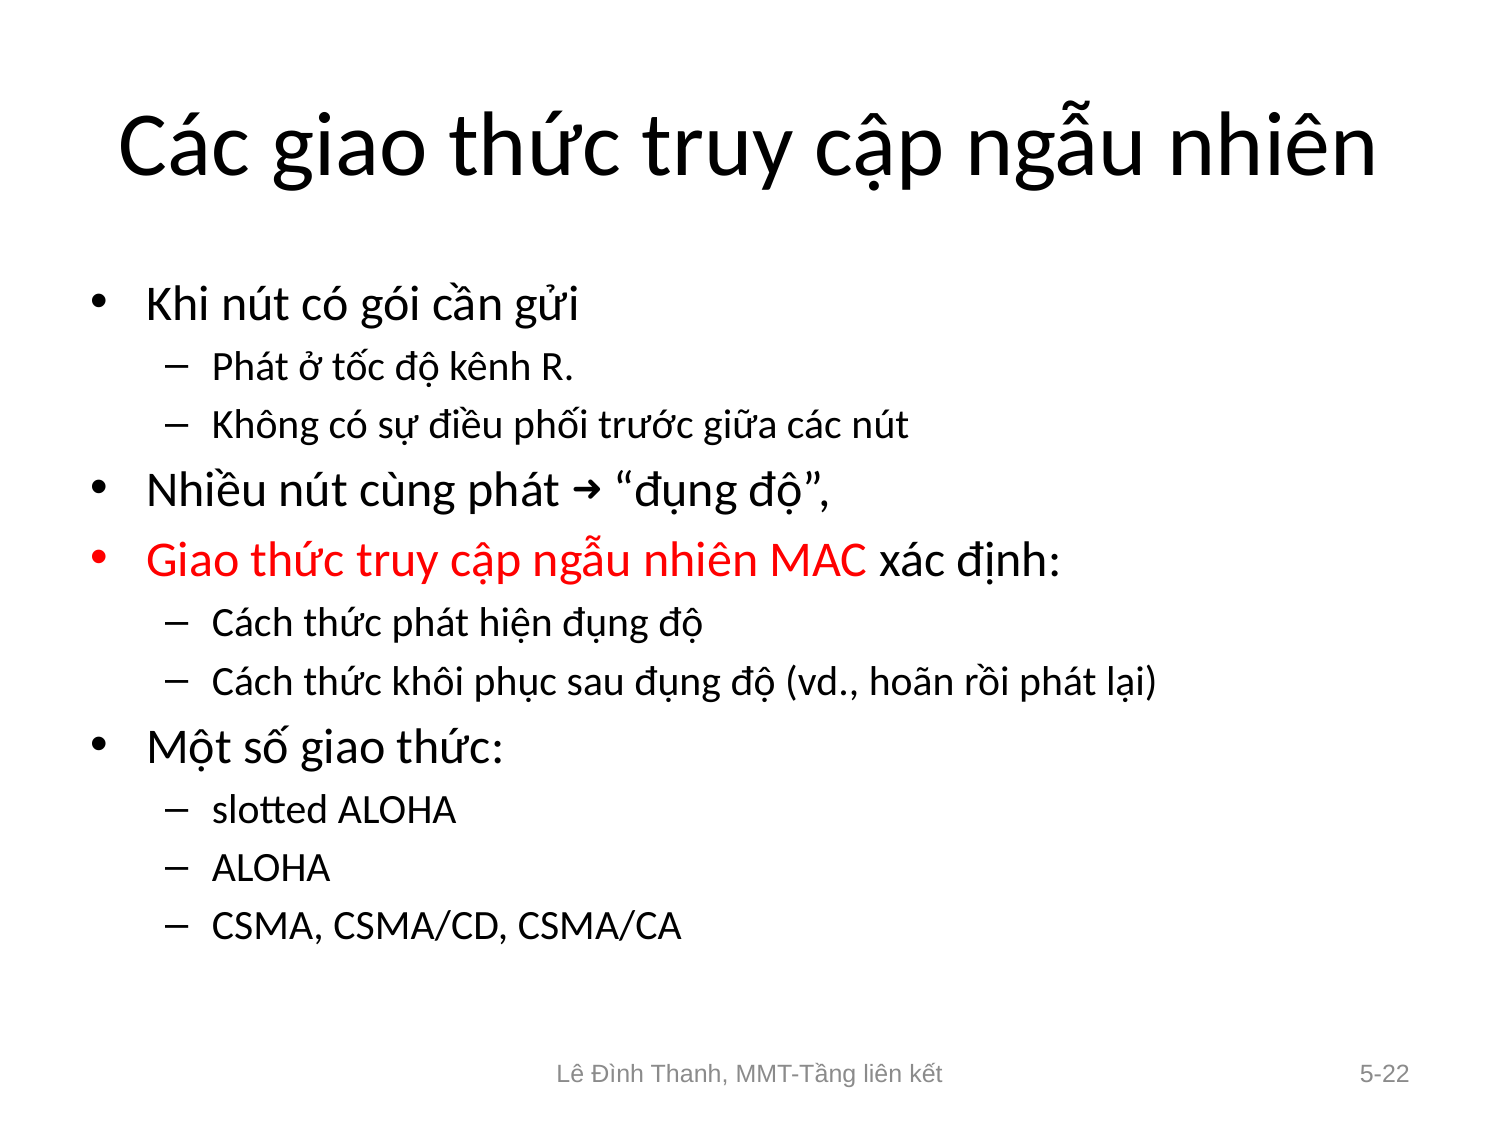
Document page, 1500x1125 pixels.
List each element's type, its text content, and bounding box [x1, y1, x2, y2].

slide_number 5-22 [1074, 1042, 1425, 1103]
title Các giao thức truy cập ngẫu nhiên [75, 45, 1425, 233]
footer Lê Đình Thanh, MMT-Tầng liên kết [512, 1042, 988, 1103]
list Khi nút có gói cần gửi Phát ở tốc độ kênh R. Không có sự điều phối trước giữa các nút Nhiều nút cùng phát ➜ “đụng độ”, Giao thức truy cập ngẫu nhiên MAC xác định: Cách thức phát hiện đụng độ Cách thức khôi phục sau đụng độ (vd., hoãn rồi phát lại) Một số giao thức: slotted ALOHA ALOHA CSMA, CSMA/CD, CSMA/CA [75, 262, 1425, 1005]
